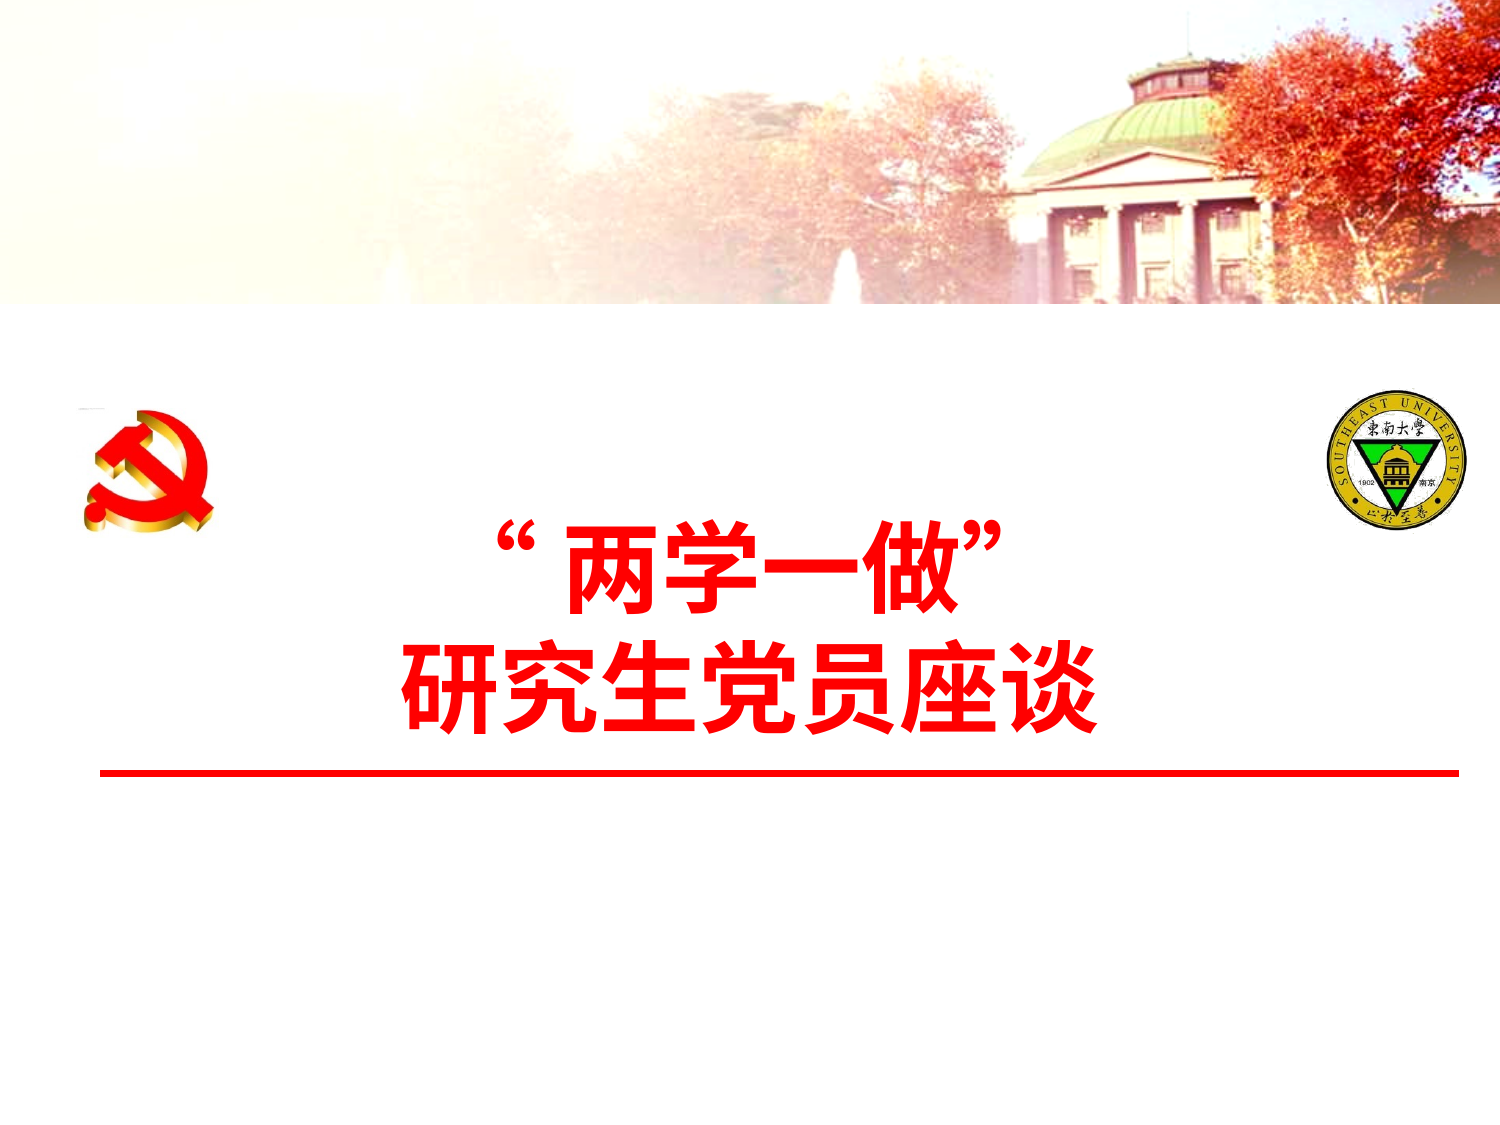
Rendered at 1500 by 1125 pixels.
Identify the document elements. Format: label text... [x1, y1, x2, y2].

picture [0, 0, 1500, 305]
picture [76, 408, 219, 538]
title “两学一做” 研究生党员座谈 [0, 538, 1500, 833]
picture [1316, 378, 1478, 538]
